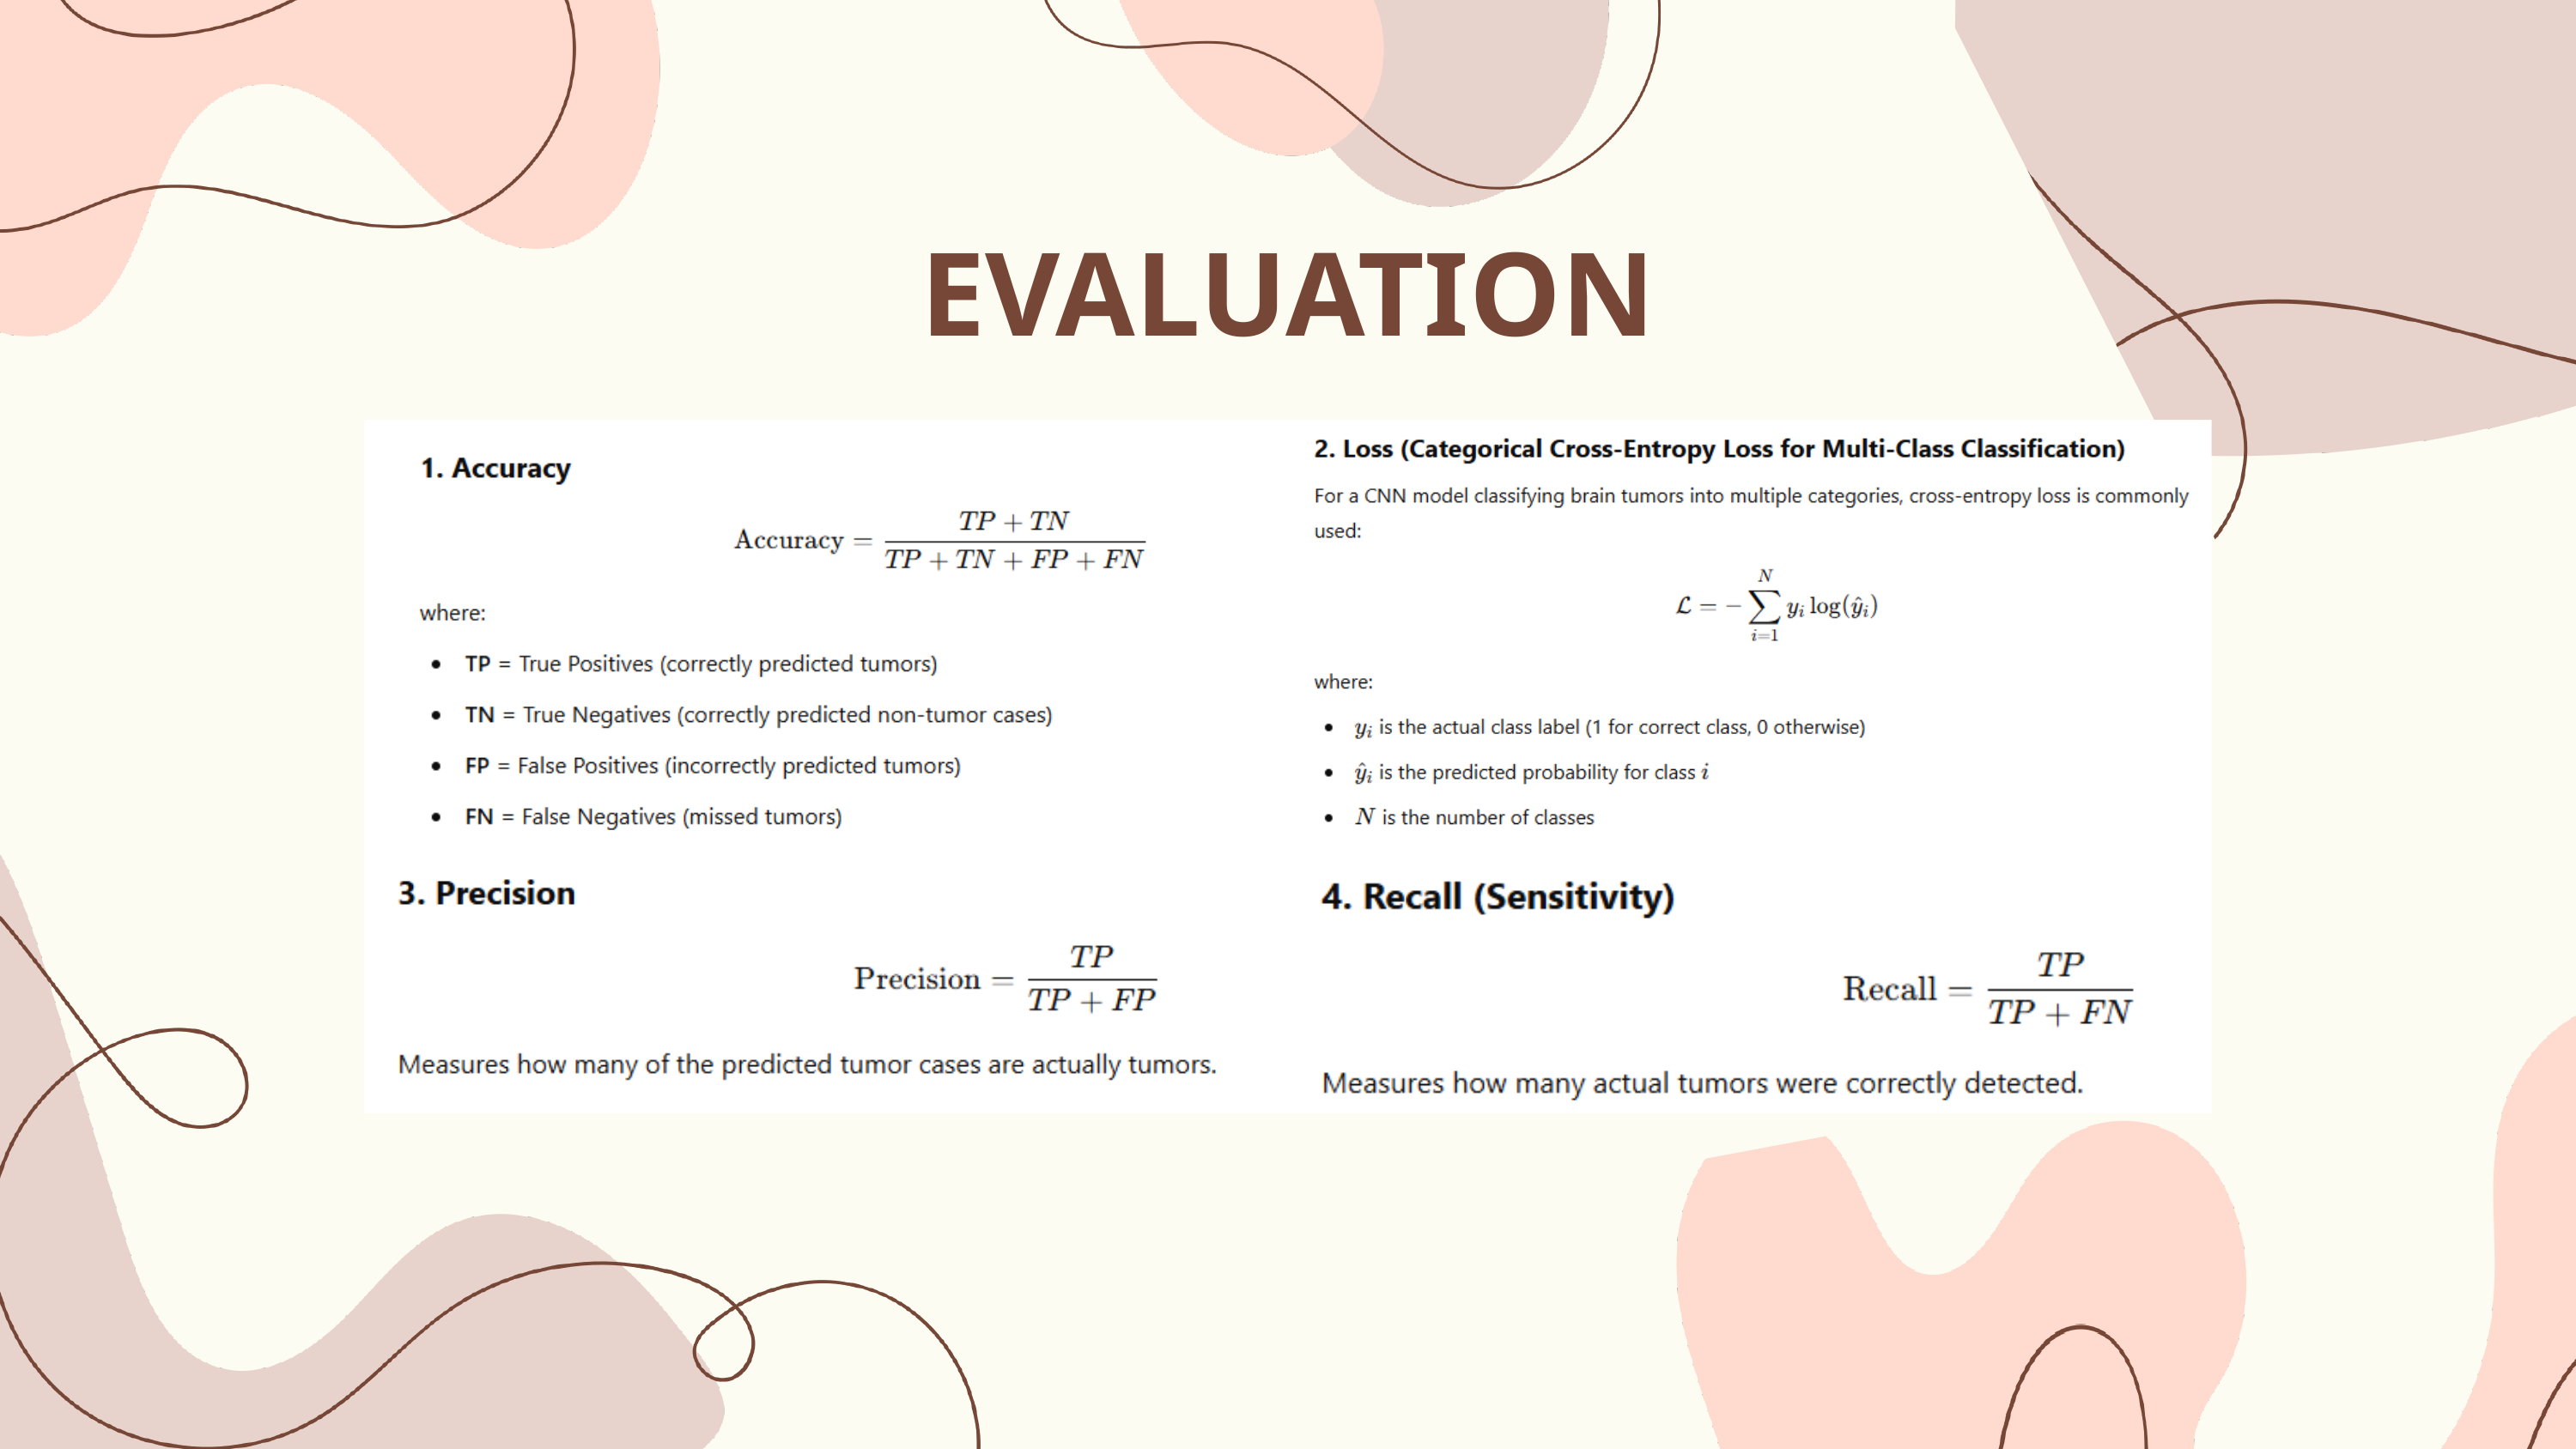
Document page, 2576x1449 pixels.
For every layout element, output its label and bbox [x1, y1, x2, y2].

text_box [0, 724, 986, 1449]
text_box [364, 858, 1281, 1113]
text_box [364, 420, 1281, 858]
text_box [179, 233, 2397, 397]
text_box [1941, 0, 2576, 585]
text_box [1034, 0, 1662, 211]
text_box [0, 0, 671, 347]
text_box [1281, 420, 2212, 858]
text_box [1281, 858, 2212, 1113]
text_box [1400, 996, 2576, 1449]
